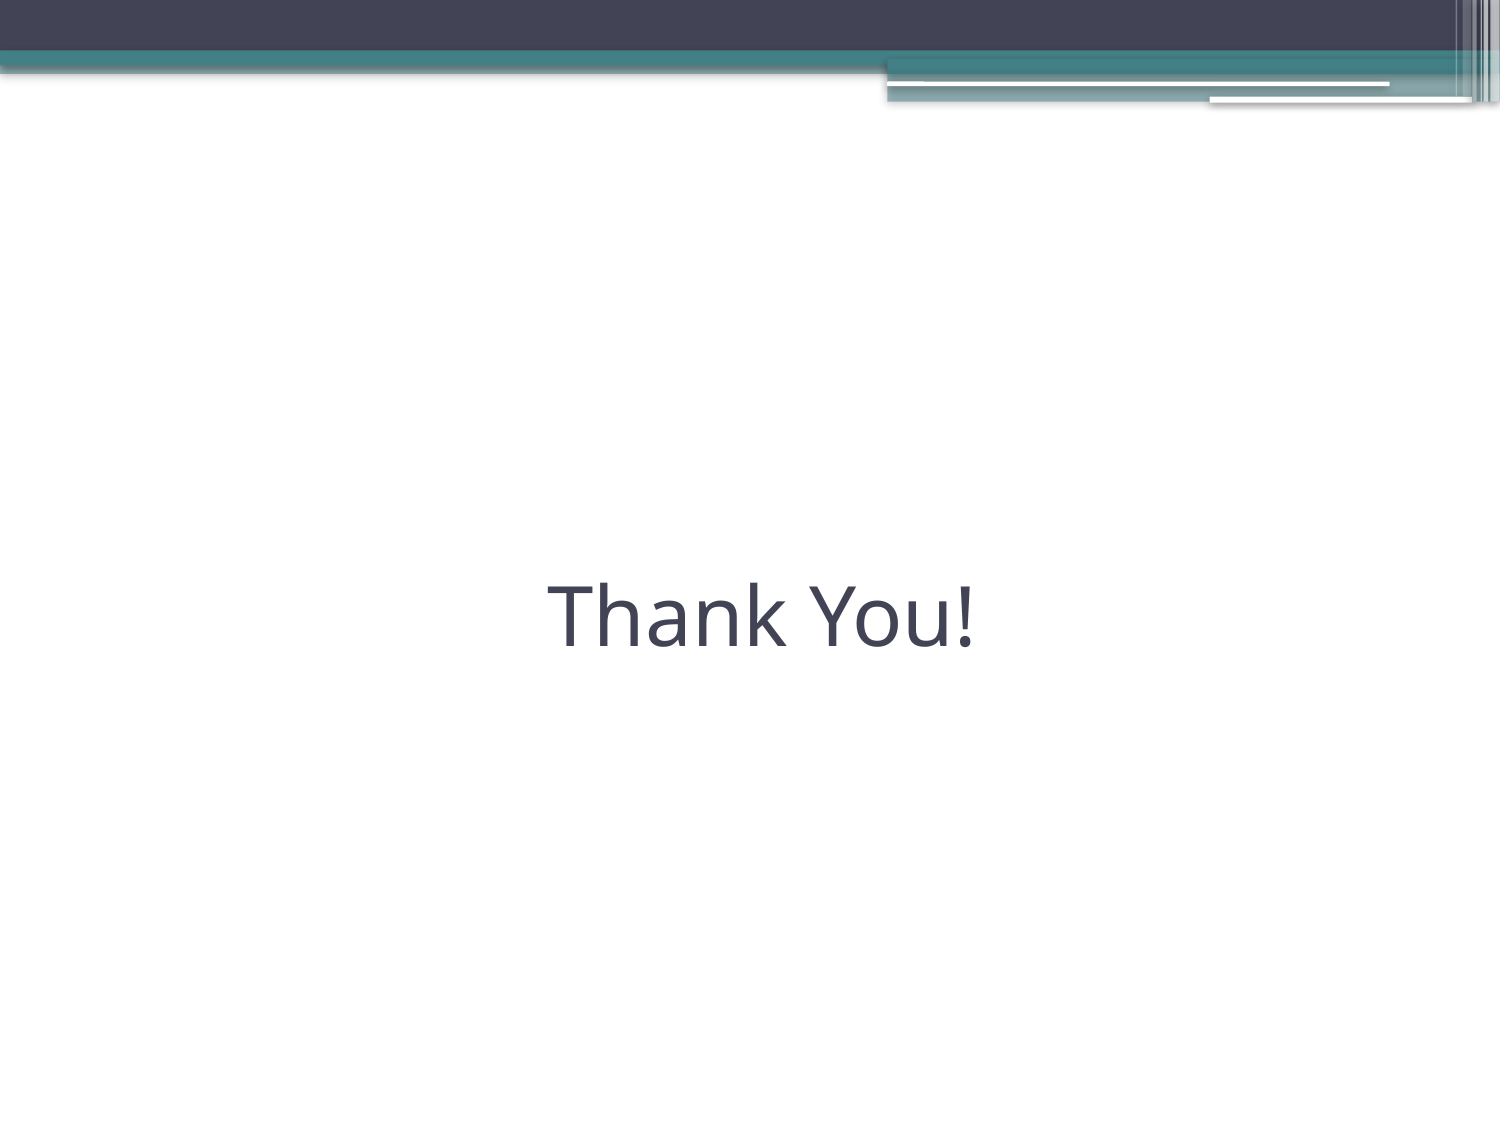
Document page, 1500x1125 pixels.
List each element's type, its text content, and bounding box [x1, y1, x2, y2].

title Thank You! [87, 525, 1438, 701]
